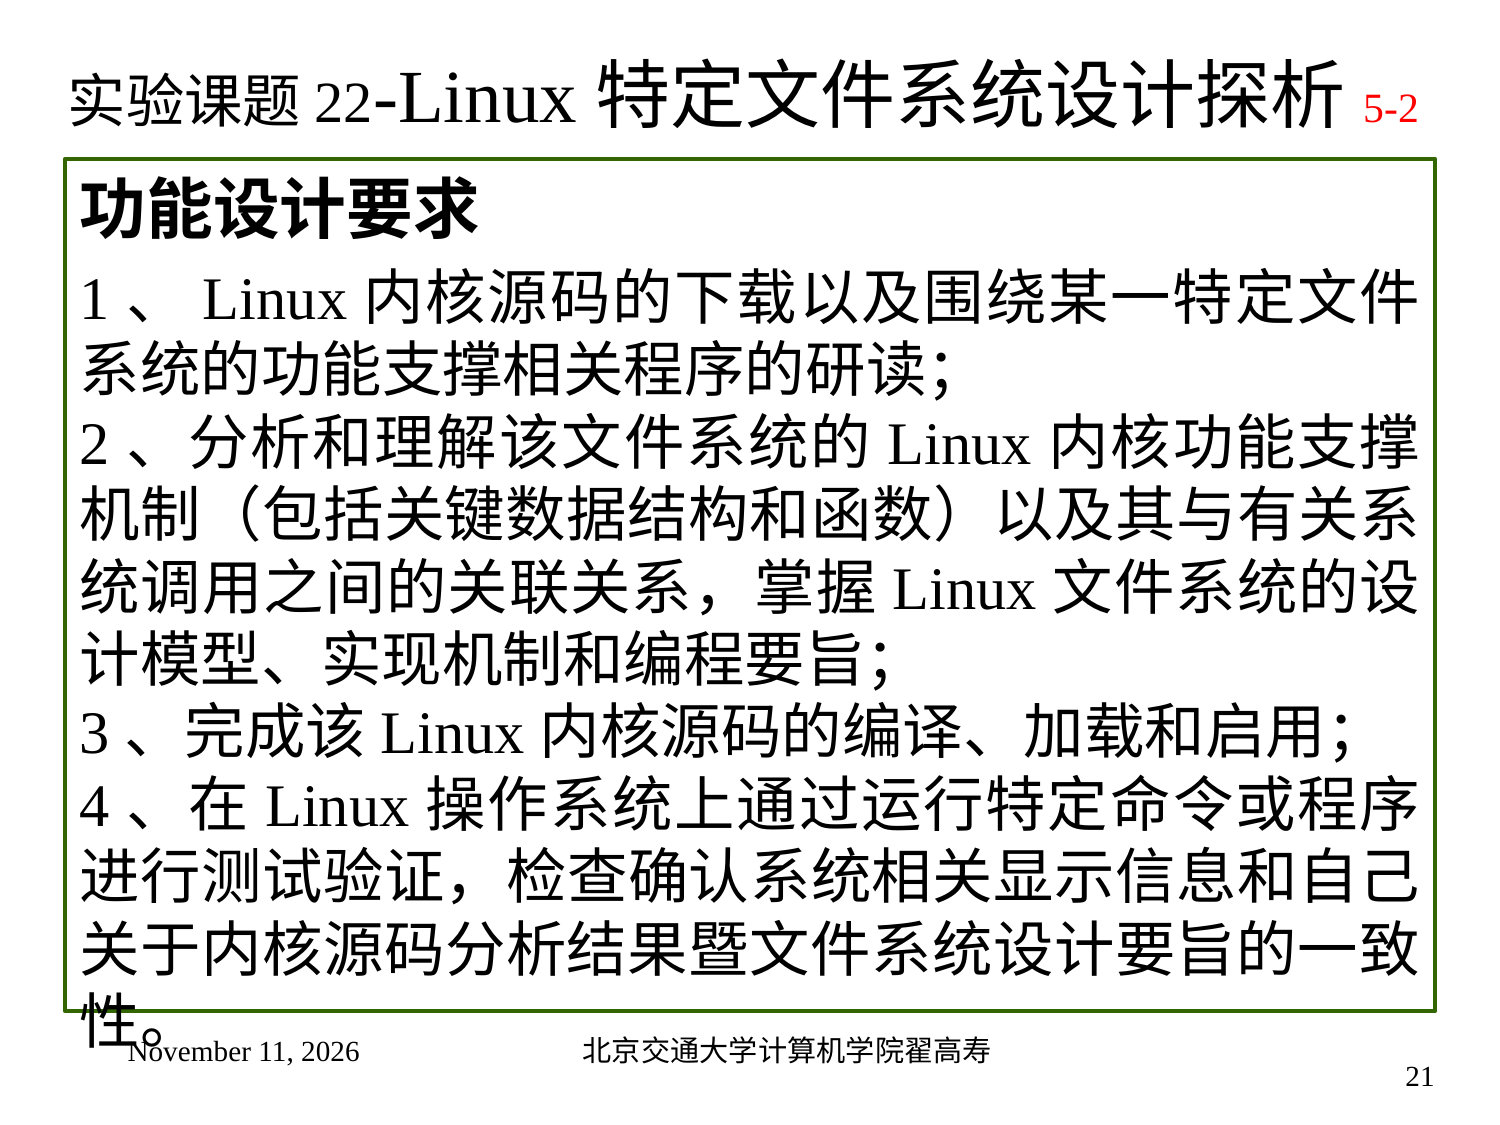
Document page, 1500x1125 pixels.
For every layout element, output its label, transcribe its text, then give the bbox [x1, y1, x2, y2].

footer 北京交通大学计算机学院翟高寿 [549, 1024, 1026, 1101]
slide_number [112, 1024, 426, 1101]
title 实验课题22-Linux特定文件系统设计探析5-2 [64, 42, 1471, 143]
text_box 功能设计要求 1、Linux内核源码的下载以及围绕某一特定文件系统的功能支撑相关程序的研读； 2、分析和理解该文件系统的Linux内核功能支撑机制（包括关键数据结构和函数）以及其与有关系统调用之间的关联关系，掌握Linux文件系统的设计模型、实现机制和编程要旨； 3、完成该Linux内核源码的编译、加载和启用； 4、在Linux操作系统上通过运行特定命令或程序进行测试验证，检查确认系统相关显示信息和自己关于内核源码分析结果暨文件系统设计要旨的一致性。 [64, 158, 1436, 1012]
slide_number 21 [1299, 1024, 1451, 1101]
